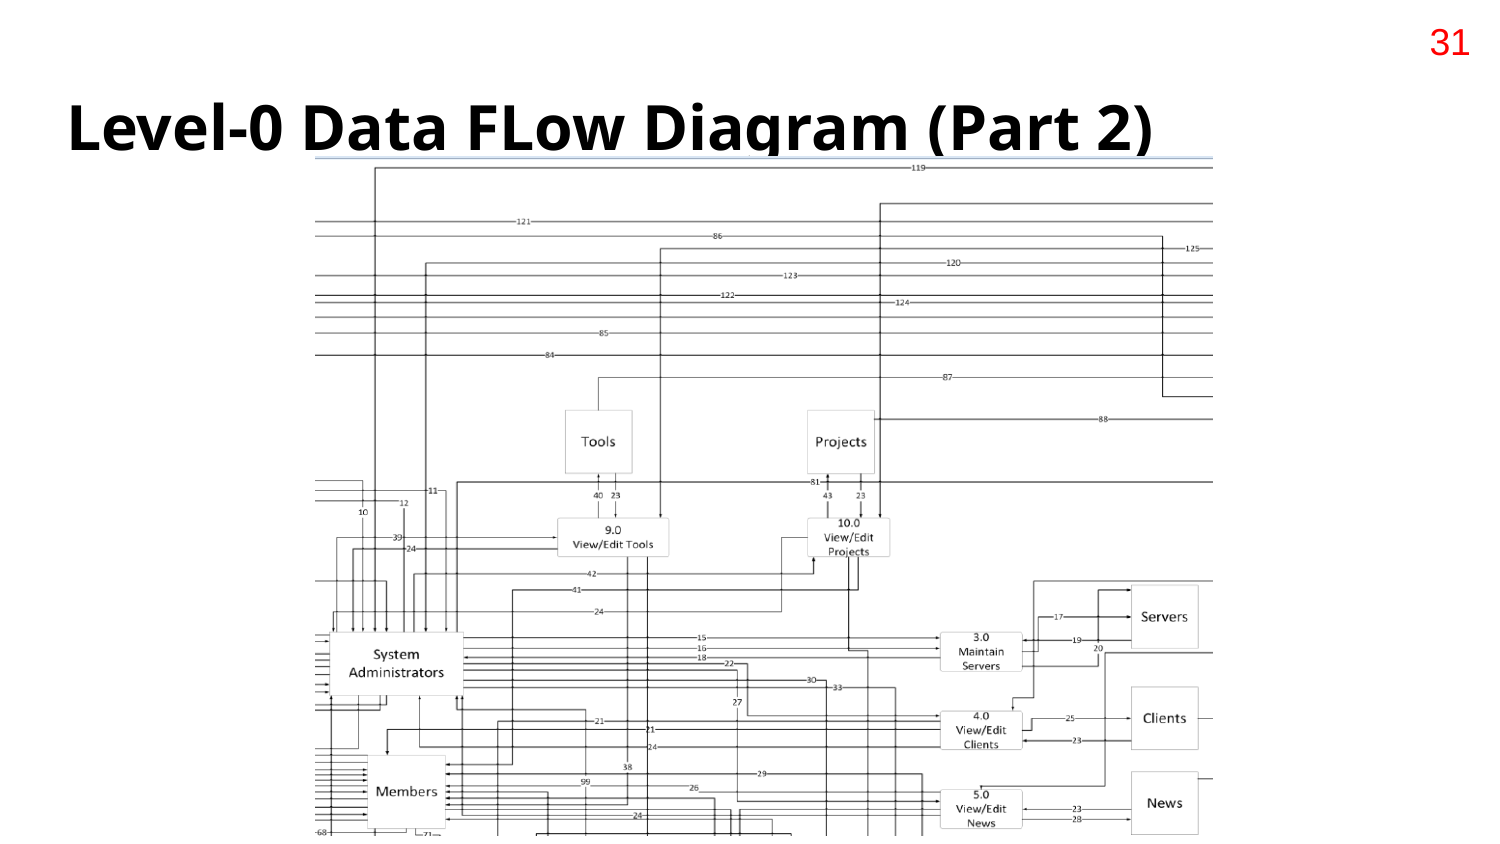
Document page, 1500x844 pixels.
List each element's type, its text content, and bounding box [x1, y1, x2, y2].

title Level-0 Data FLow Diagram (Part 2) [51, 72, 1449, 176]
slide_number 31 [1396, 8, 1487, 73]
picture [315, 156, 1214, 837]
